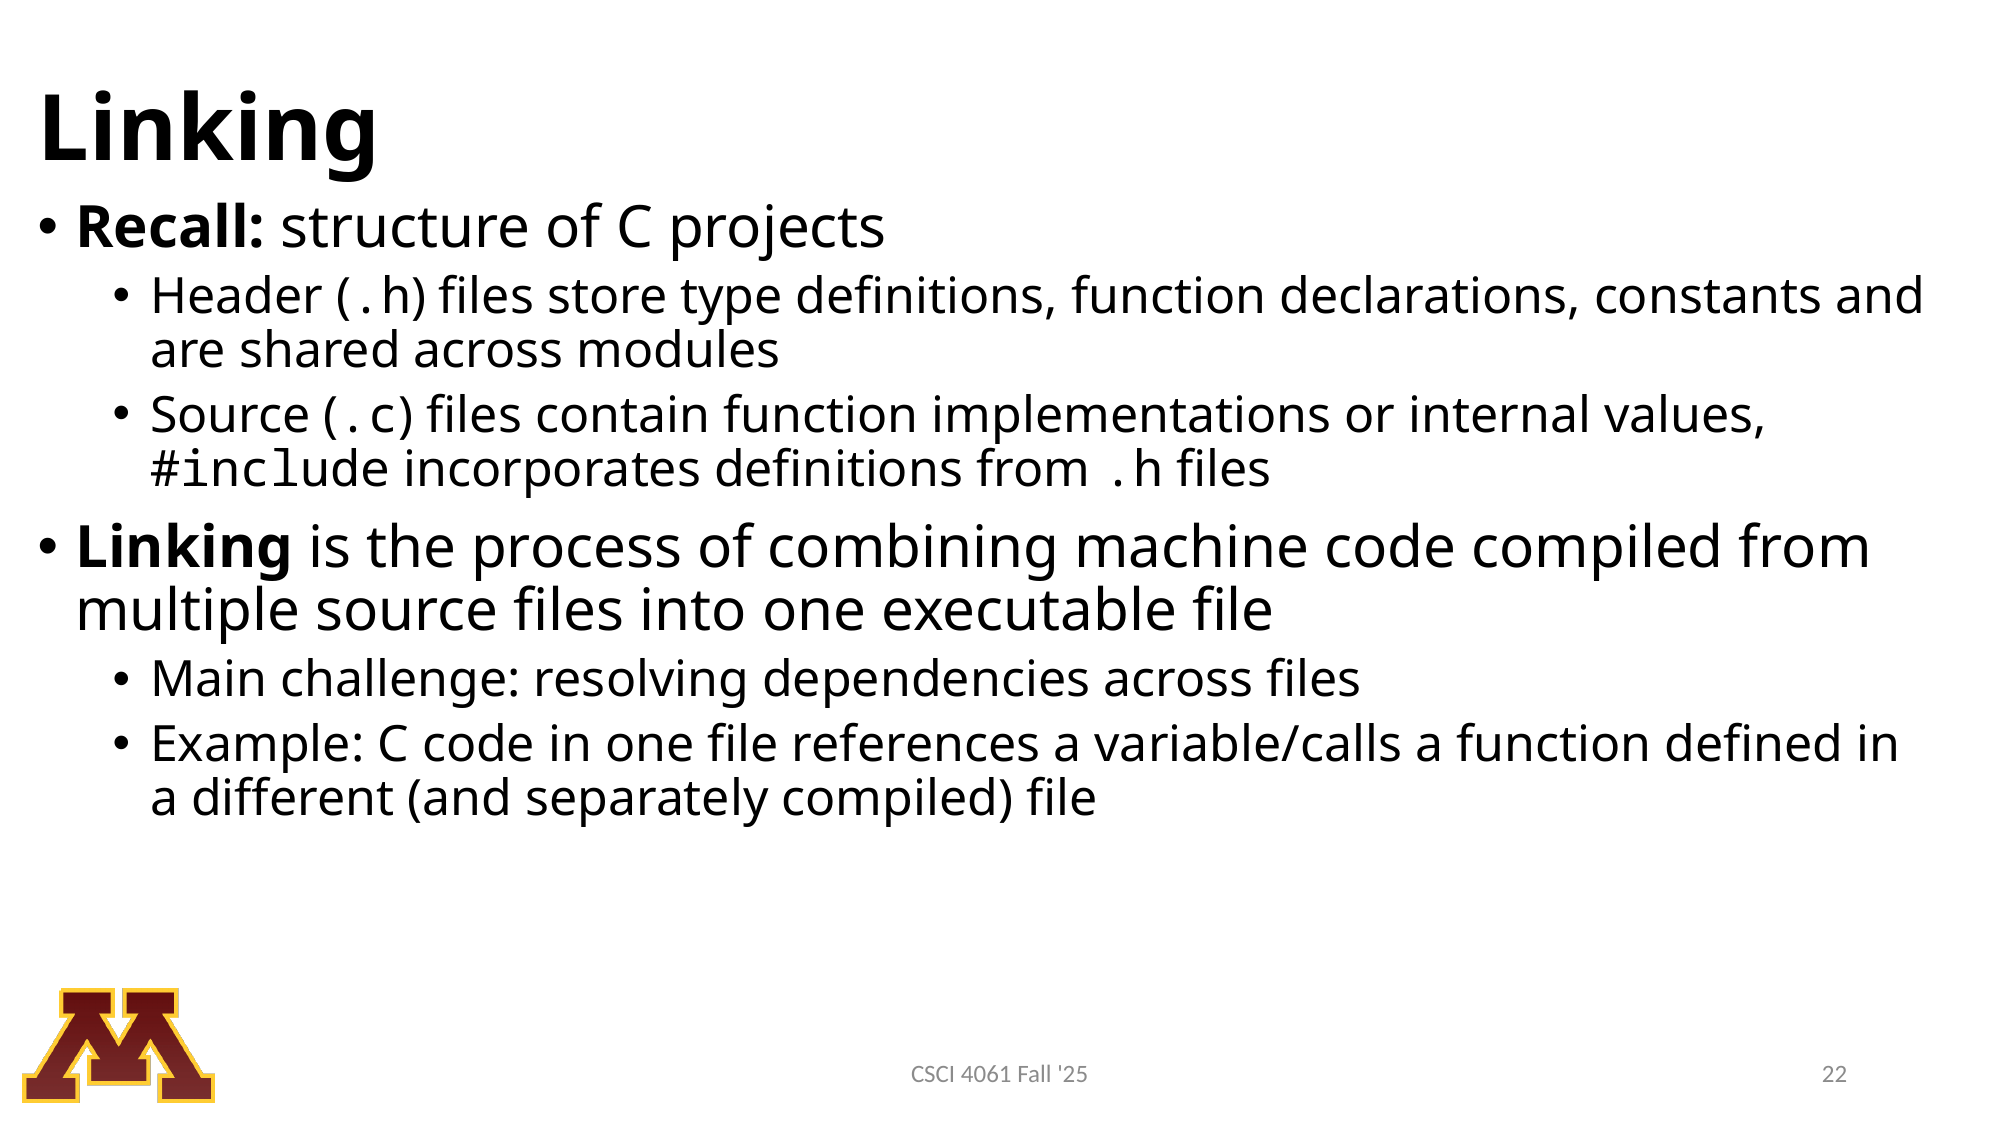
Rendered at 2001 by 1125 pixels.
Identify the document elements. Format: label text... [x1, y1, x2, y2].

picture [22, 1005, 215, 1103]
title Linking [22, 22, 1946, 240]
footer CSCI 4061 Fall '25 [662, 1042, 1338, 1103]
slide_number 22 [1412, 1042, 1863, 1103]
list Recall: structure of C projects Header (.h) files store type definitions, function declarations, constants and are shared across modules Source (.c) files contain function implementations or internal values, #include incorporates definitions from .h files Linking is the process of combining machine code compiled from multiple source files into one executable file Main challenge: resolving dependencies across files Example: C code in one file references a variable/calls a function defined in a different (and separately compiled) file [22, 189, 1944, 1005]
